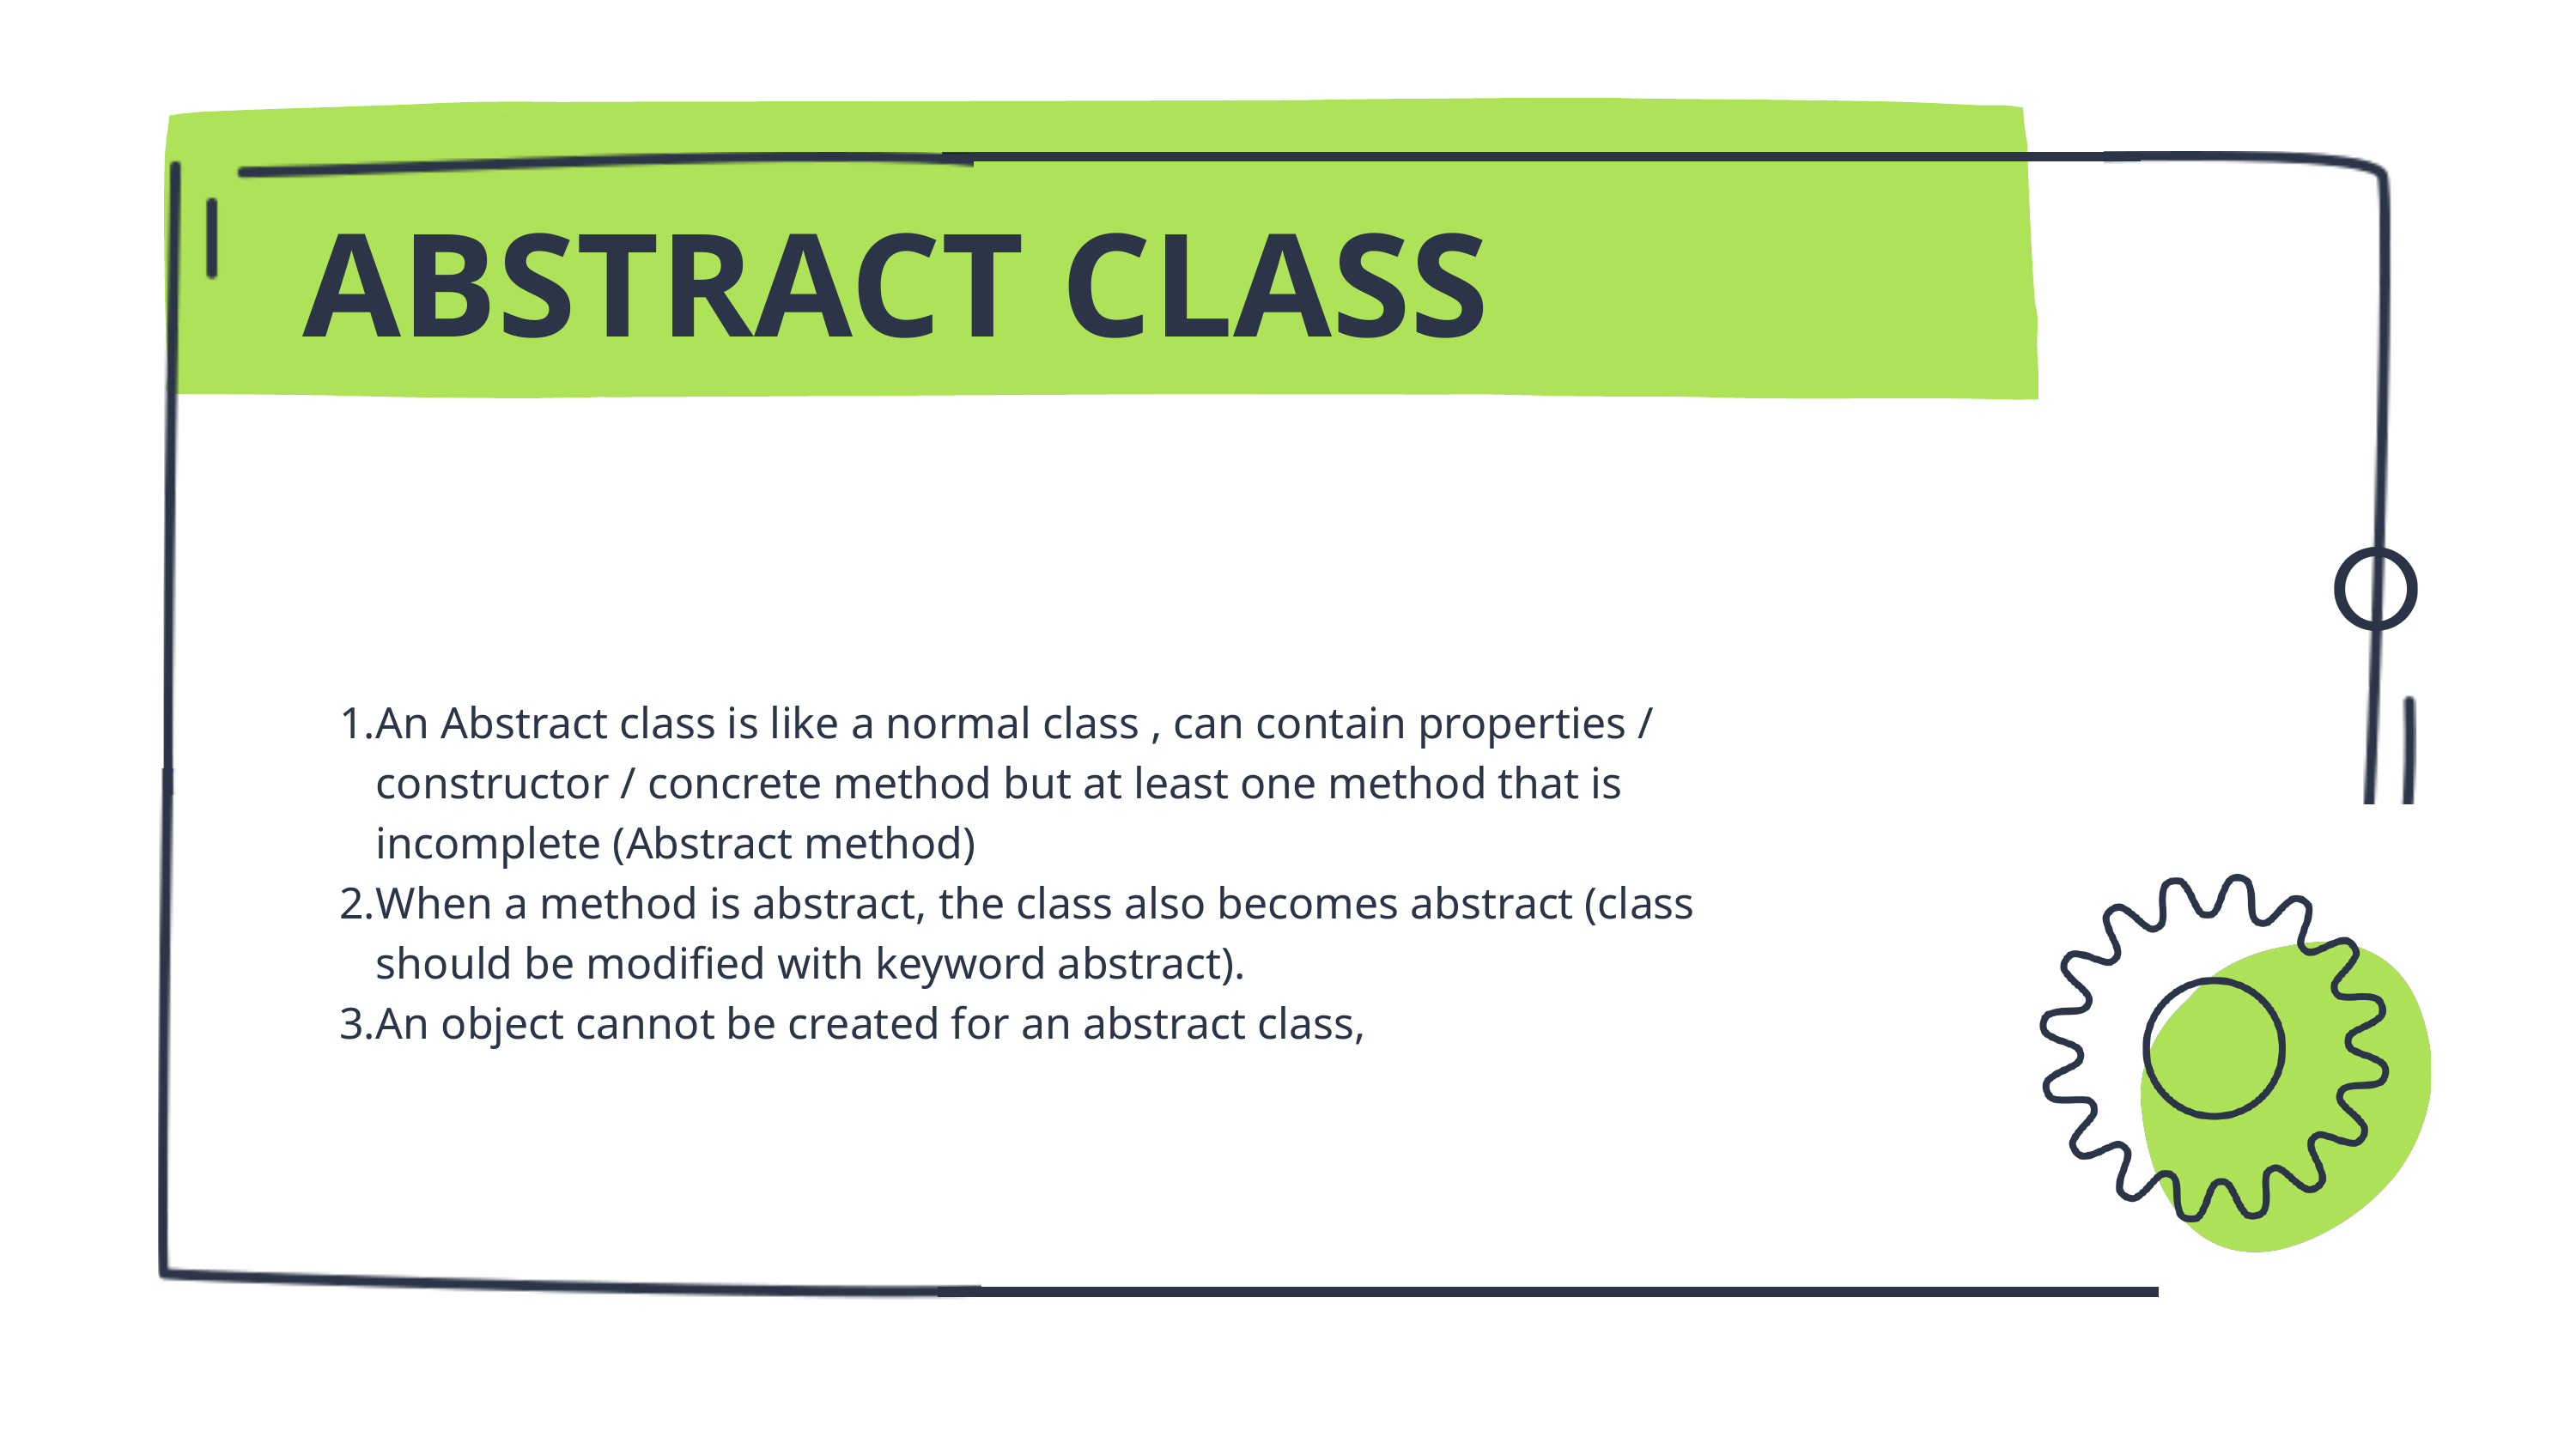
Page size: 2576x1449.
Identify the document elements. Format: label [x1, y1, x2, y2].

text_box [2422, 942, 2432, 1252]
text_box [158, 123, 2418, 1325]
text_box [164, 97, 2038, 121]
